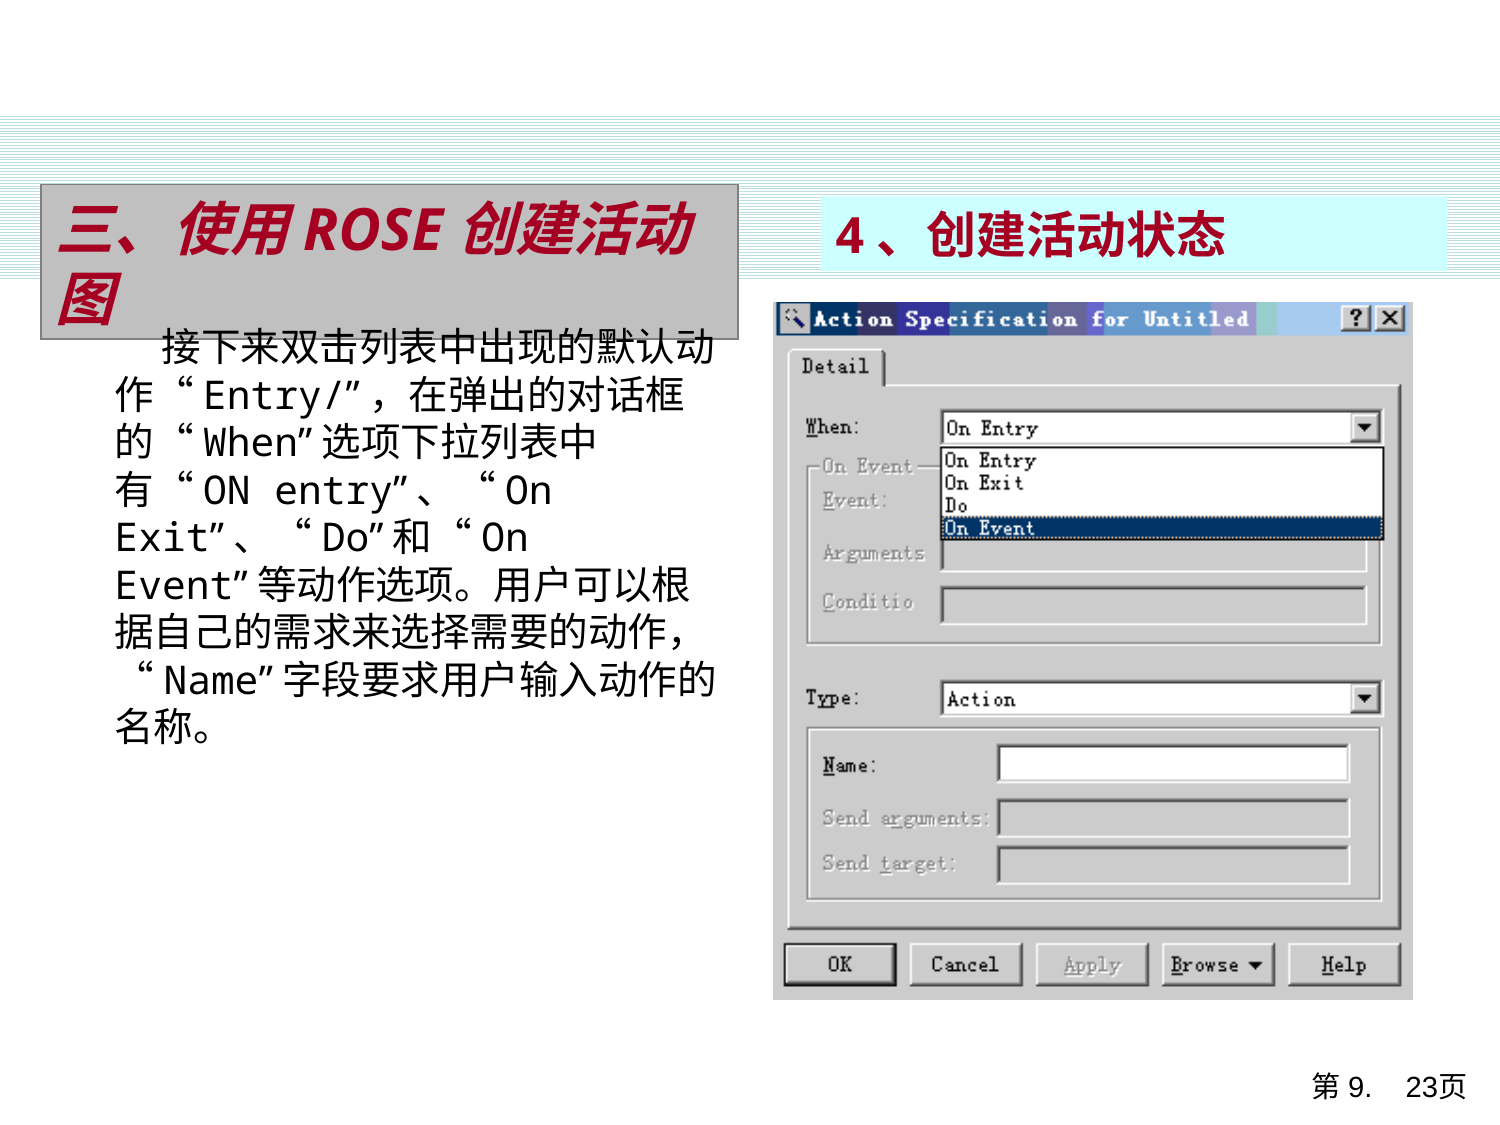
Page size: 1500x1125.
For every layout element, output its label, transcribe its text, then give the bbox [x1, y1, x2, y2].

text_box 三、使用ROSE创建活动图 [41, 184, 739, 340]
picture [773, 302, 1413, 1000]
slide_number 第9. 23页 [1131, 1060, 1483, 1118]
text_box 接下来双击列表中出现的默认动作“Entry/”，在弹出的对话框的“When”选项下拉列表中有“ON entry”、“On Exit”、“Do”和“On Event”等动作选项。用户可以根据自己的需求来选择需要的动作，“Name”字段要求用户输入动作的名称。 [99, 312, 733, 758]
text_box 4、创建活动状态 [820, 196, 1447, 272]
